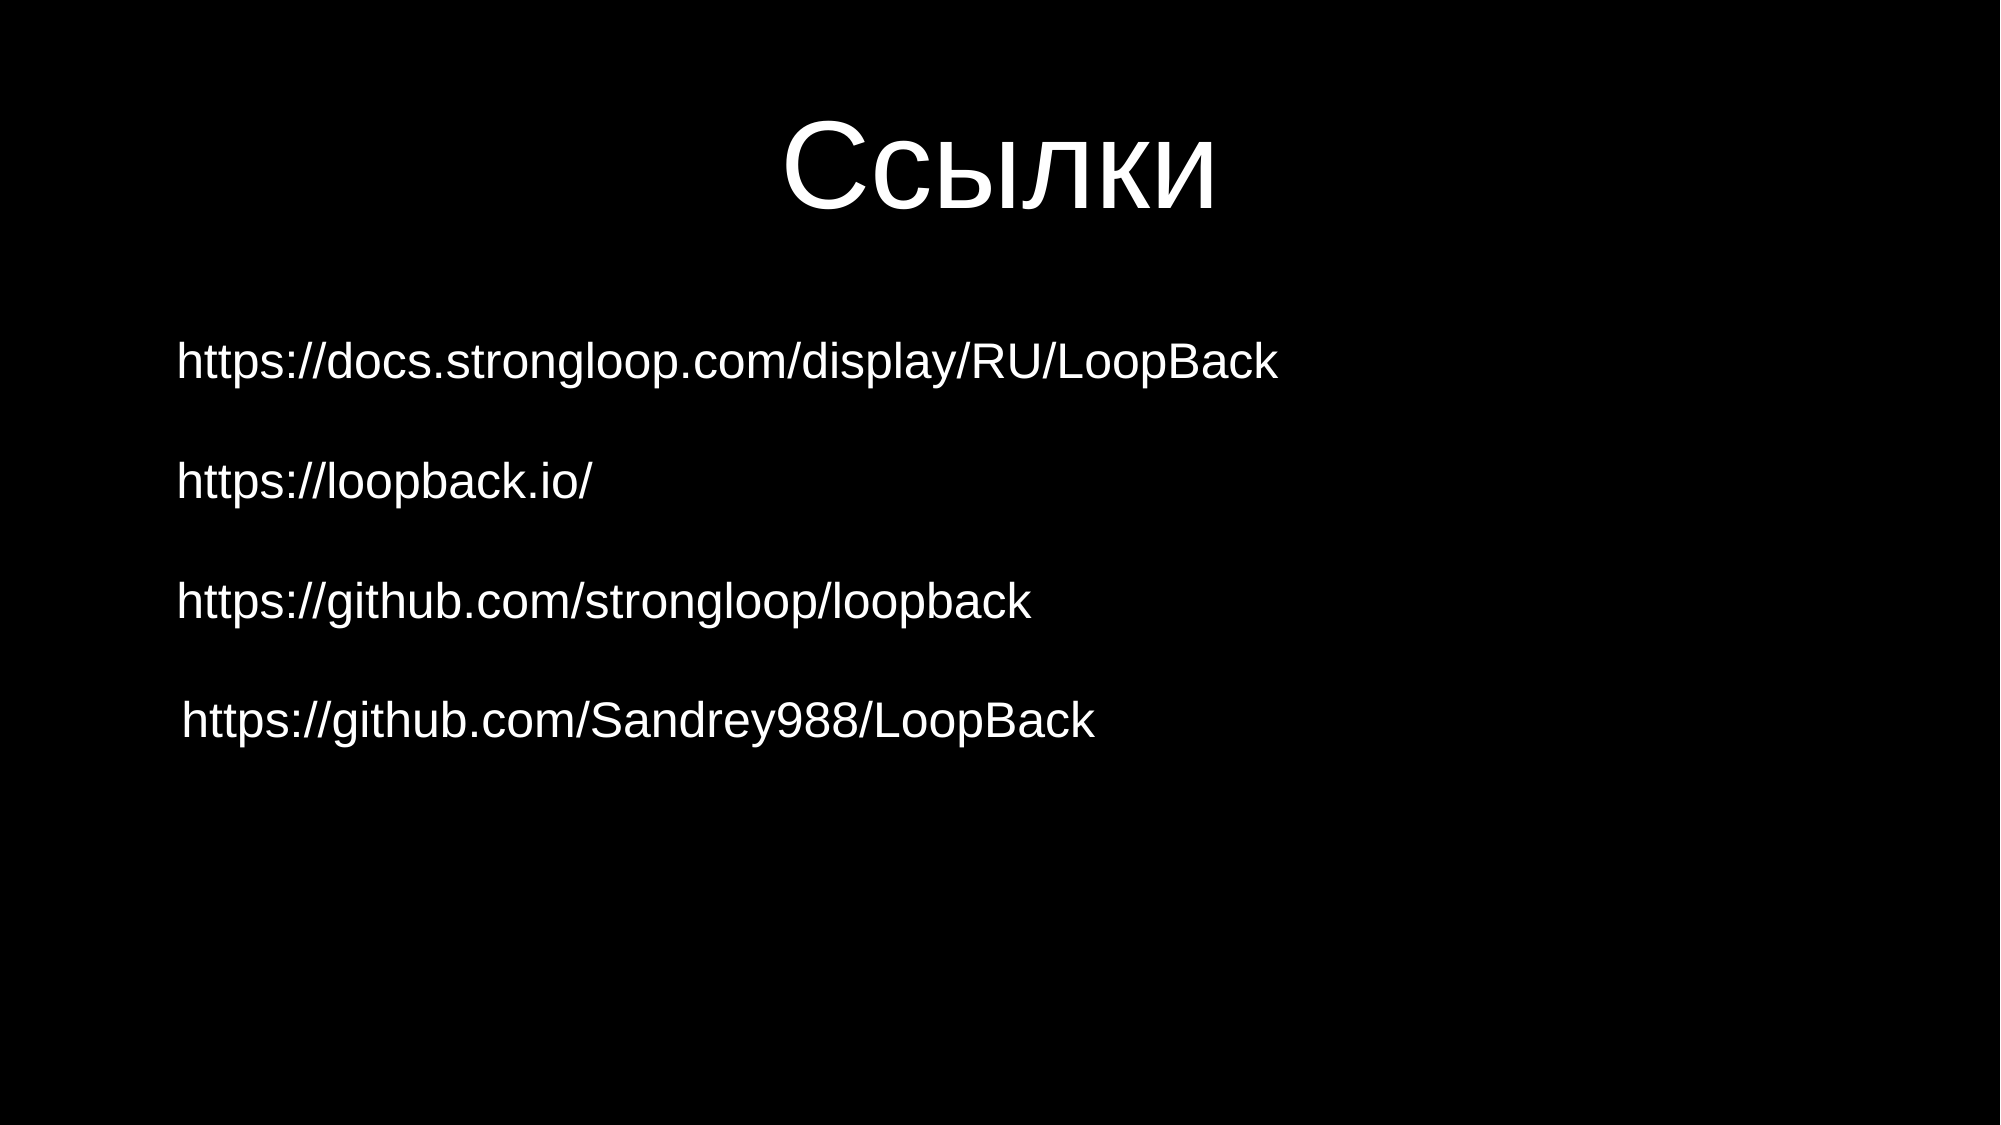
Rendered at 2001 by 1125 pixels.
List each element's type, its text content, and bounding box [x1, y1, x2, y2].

title Ссылки [137, 59, 1863, 278]
text_box https://loopback.io/ [161, 441, 779, 516]
text_box https://github.com/strongloop/loopback [161, 560, 1062, 636]
text_box https://github.com/Sandrey988/LoopBack [166, 680, 1111, 756]
text_box https://docs.strongloop.com/display/RU/LoopBack [161, 321, 1410, 397]
